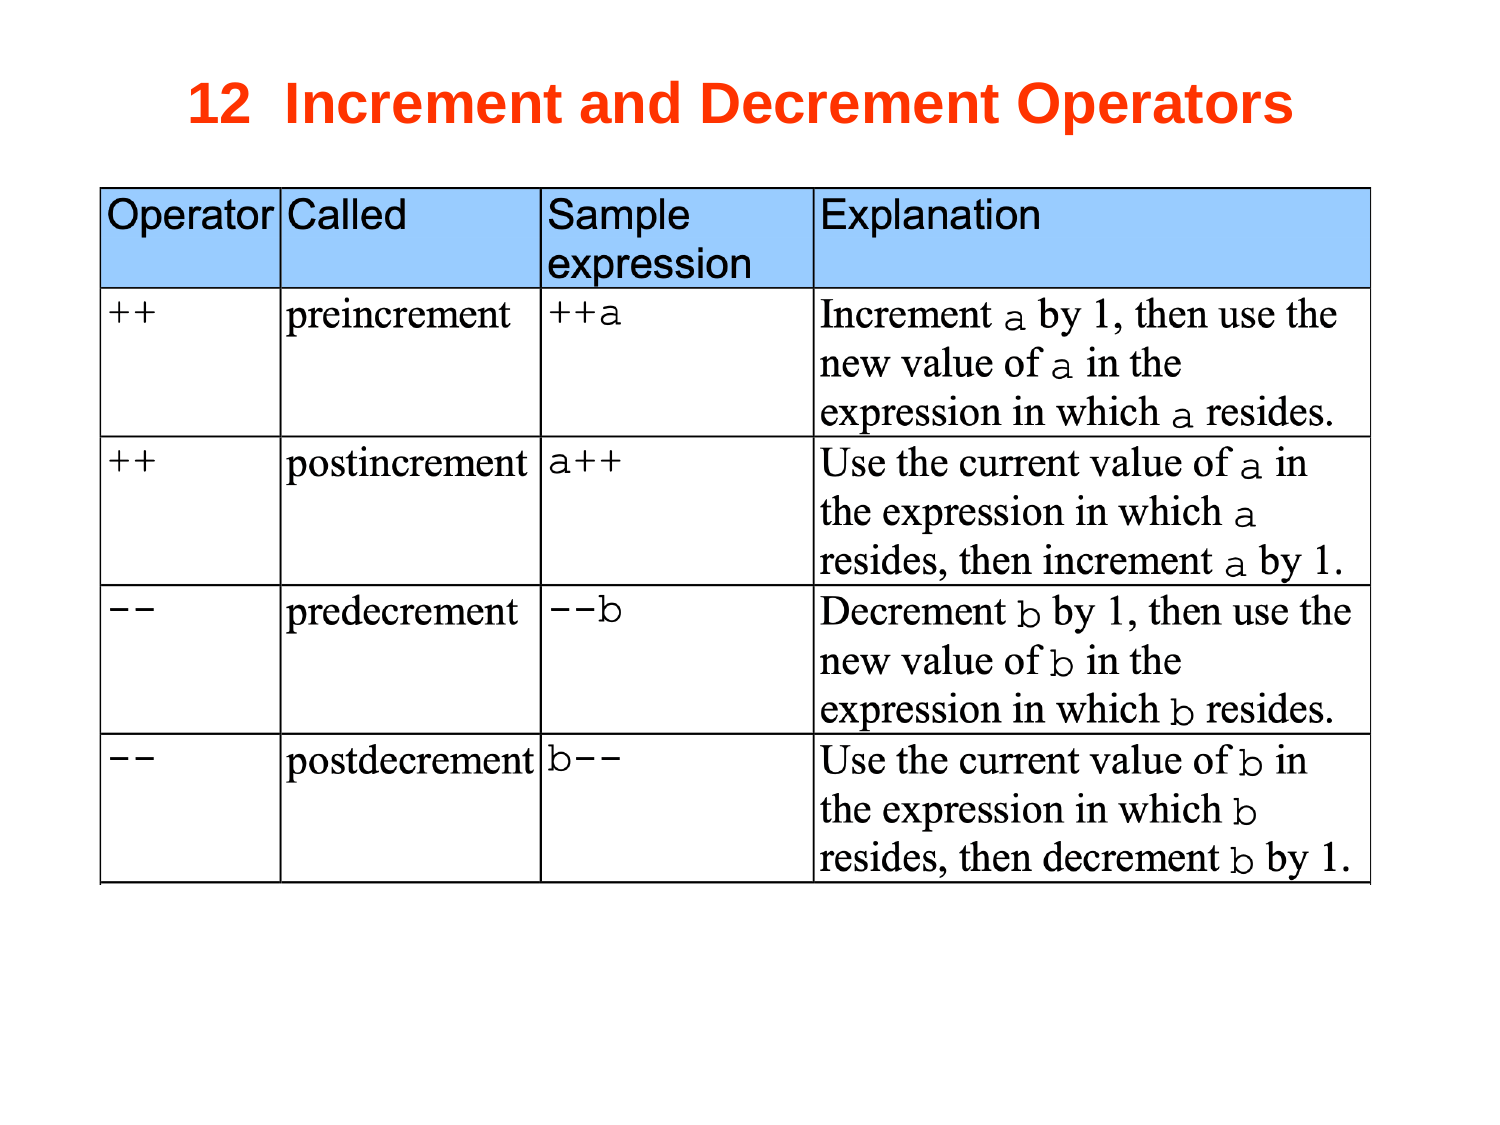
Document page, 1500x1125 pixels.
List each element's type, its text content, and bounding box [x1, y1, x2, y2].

title 12 Increment and Decrement Operators [111, 11, 1388, 188]
picture [99, 187, 1372, 885]
